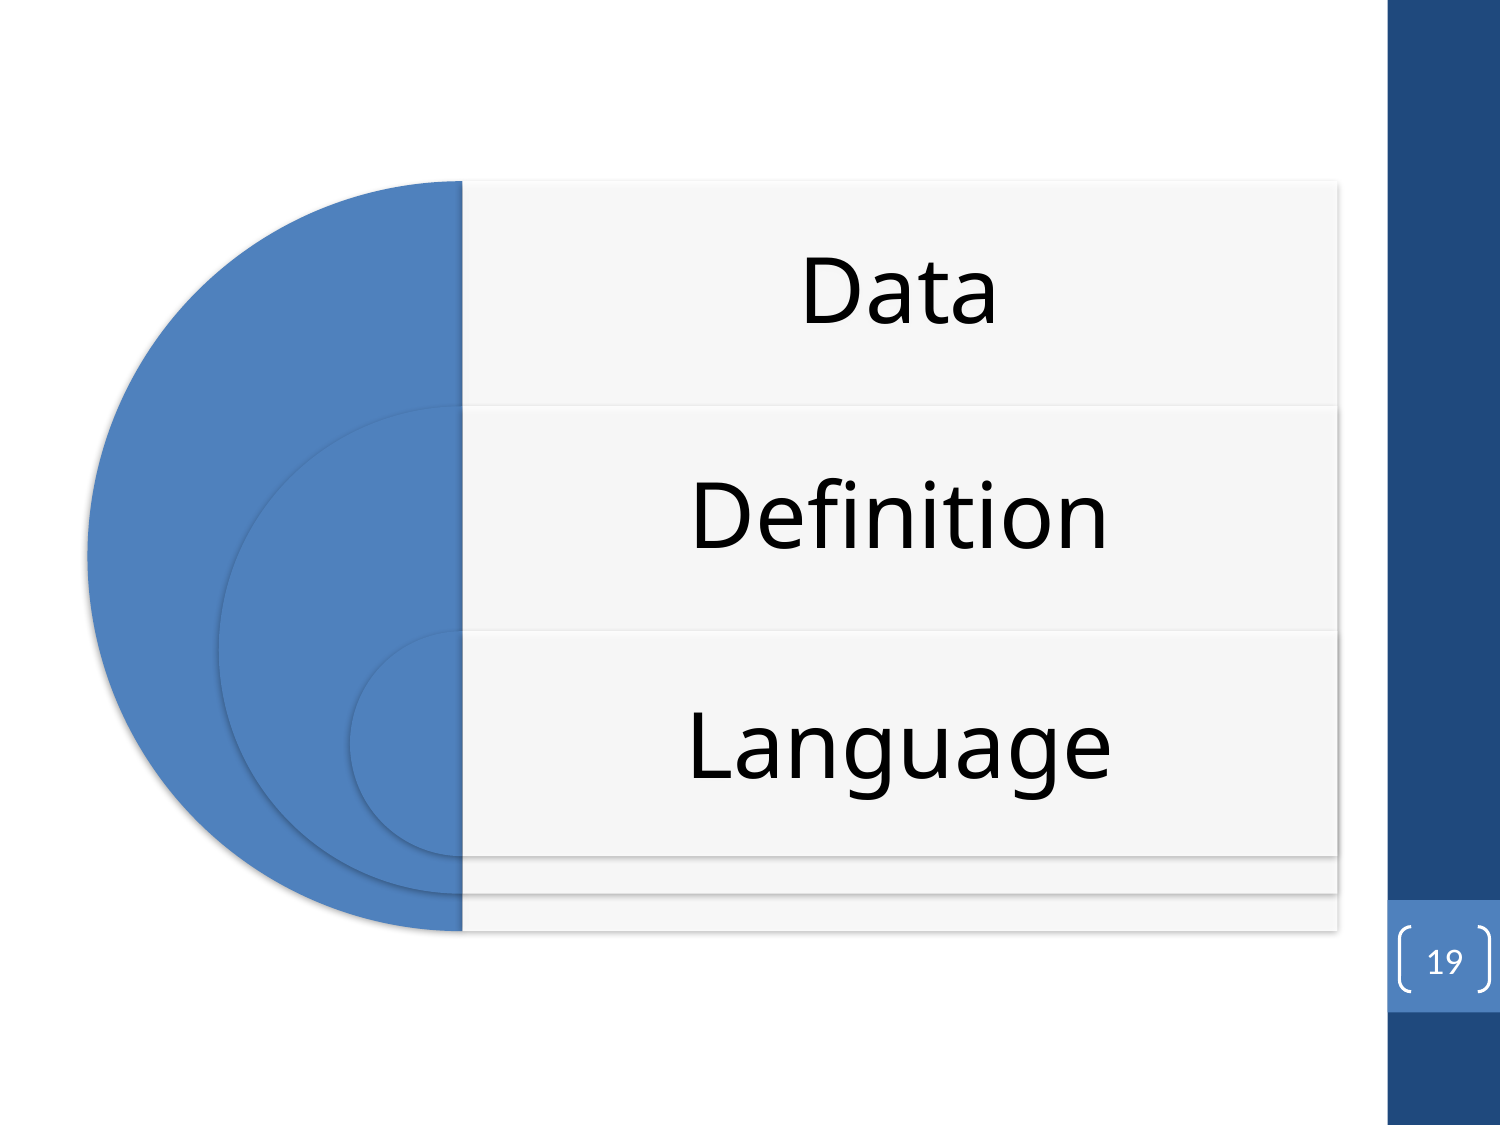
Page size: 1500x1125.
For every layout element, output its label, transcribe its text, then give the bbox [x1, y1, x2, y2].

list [87, 162, 1338, 951]
slide_number 19 [1397, 925, 1492, 994]
